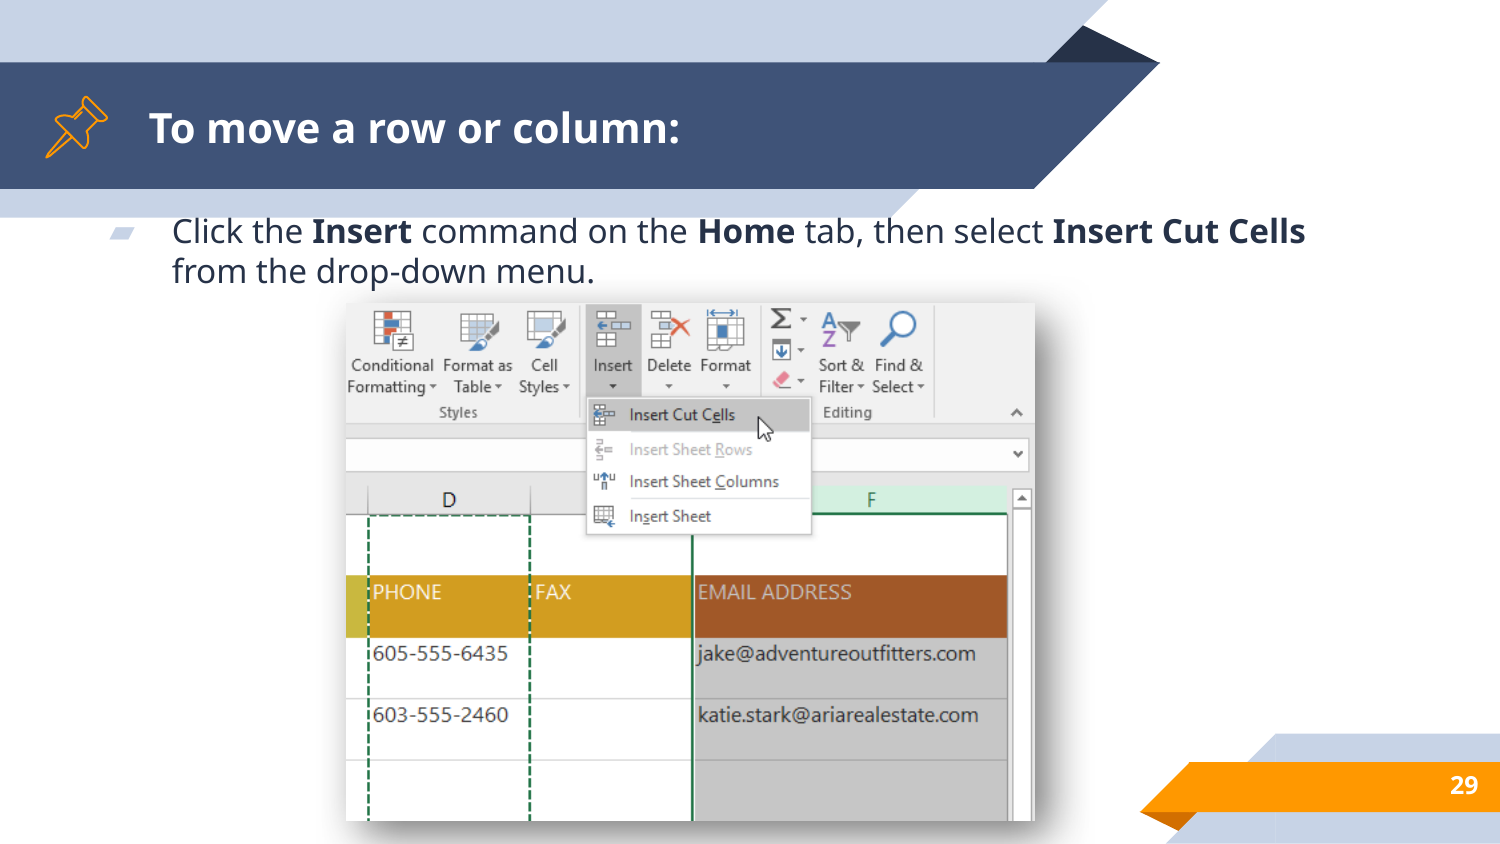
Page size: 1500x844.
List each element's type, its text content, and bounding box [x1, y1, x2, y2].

list Click the Insert command on the Home tab, then select Insert Cut Cells from the drop-down menu. [81, 195, 1344, 747]
slide_number 29 [1249, 760, 1494, 813]
title To move a row or column: [133, 64, 1035, 190]
picture [345, 303, 1035, 821]
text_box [45, 96, 108, 158]
